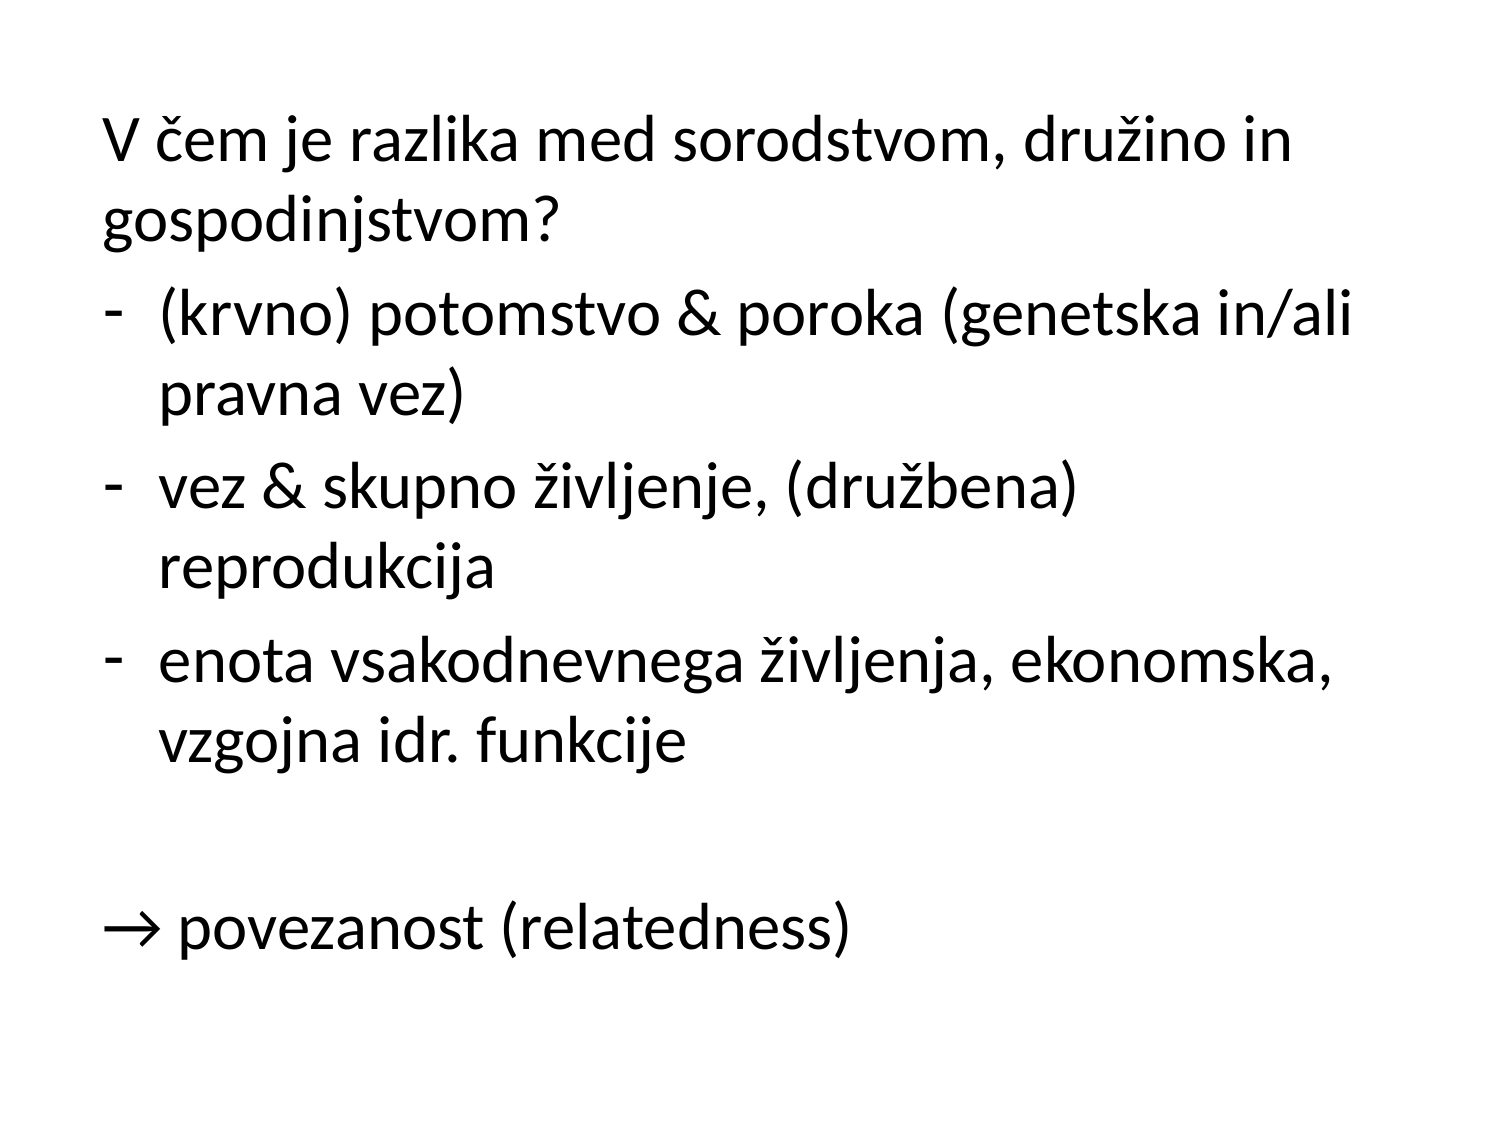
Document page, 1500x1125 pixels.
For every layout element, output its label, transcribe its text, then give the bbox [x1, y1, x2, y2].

list V čem je razlika med sorodstvom, družino in gospodinjstvom? (krvno) potomstvo & poroka (genetska in/ali pravna vez) vez & skupno življenje, (družbena) reprodukcija enota vsakodnevnega življenja, ekonomska, vzgojna idr. funkcije → povezanost (relatedness) [87, 87, 1438, 1063]
